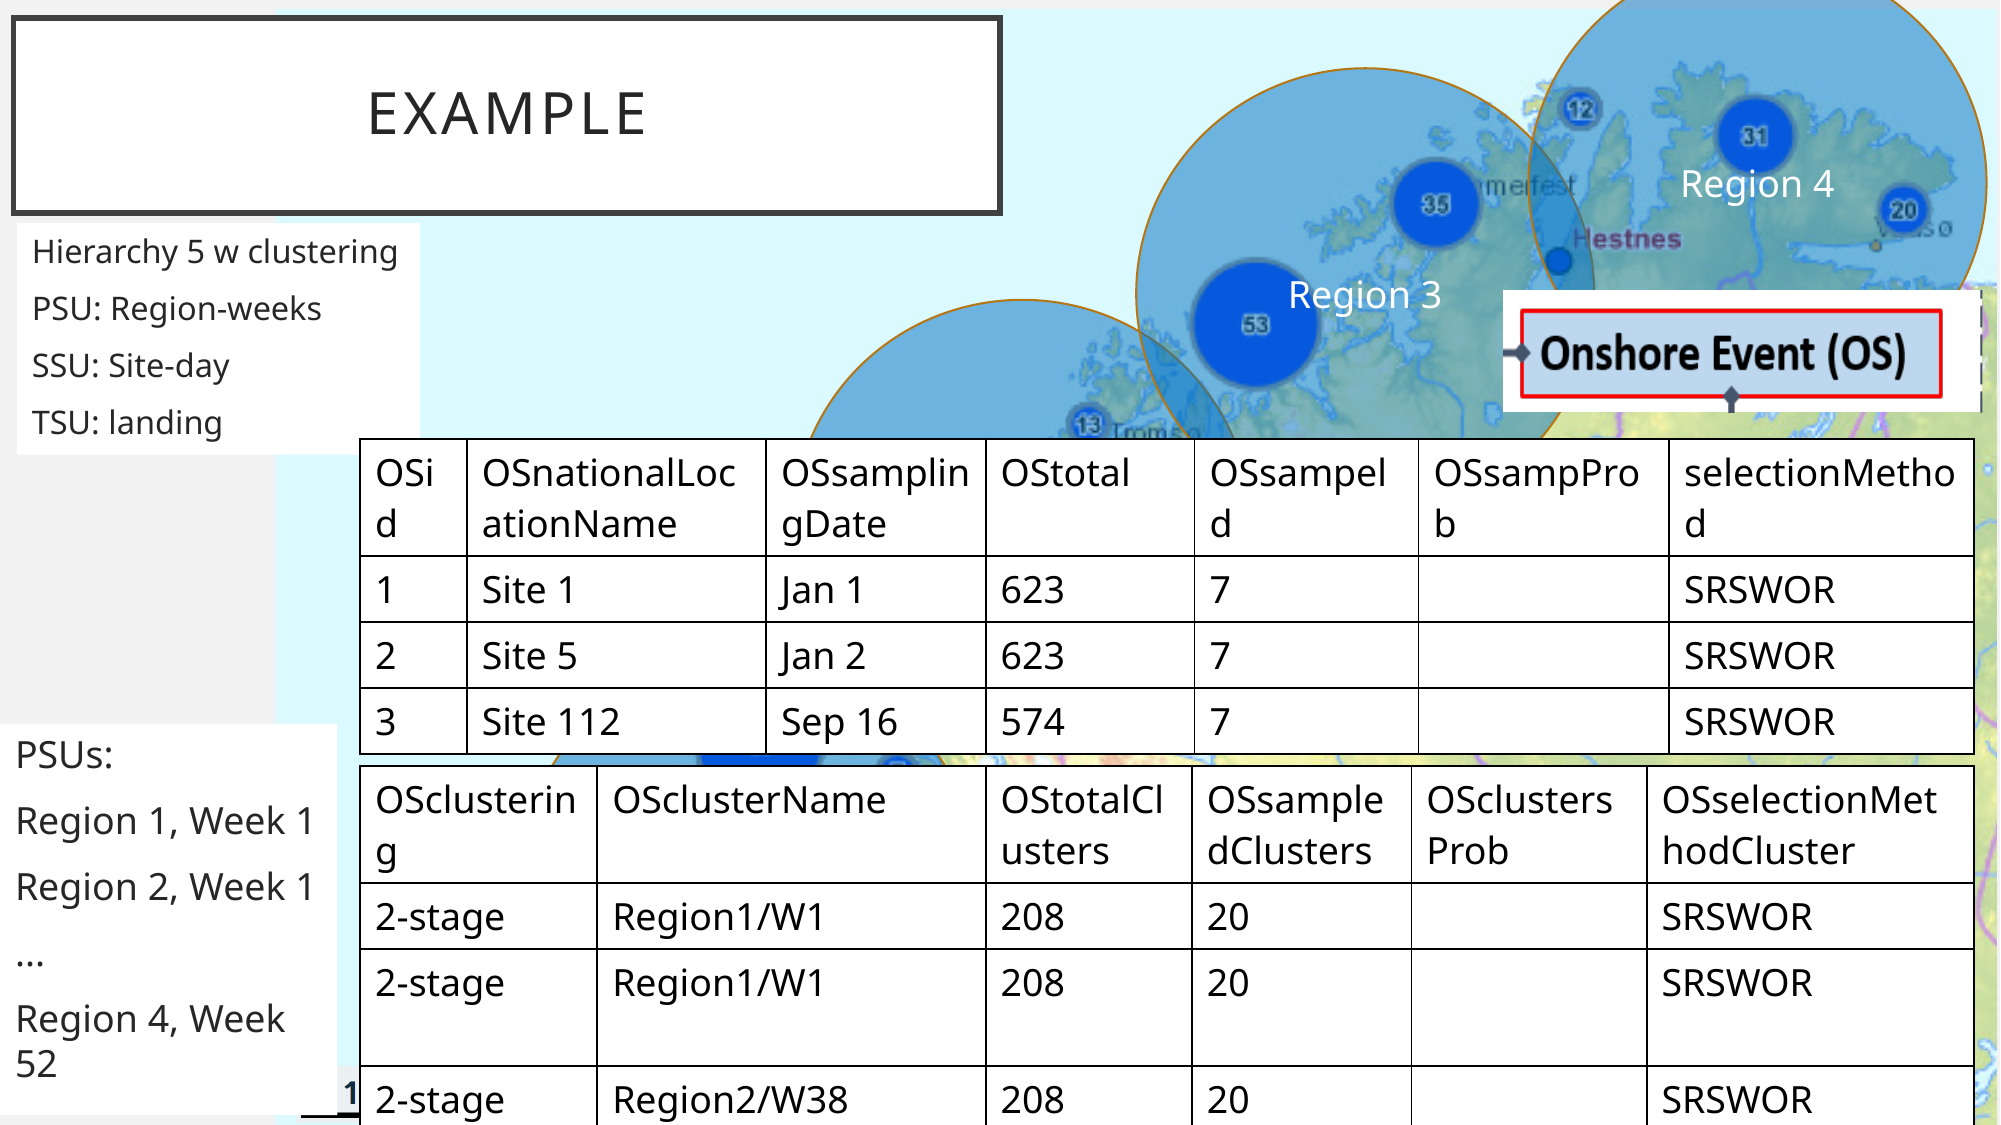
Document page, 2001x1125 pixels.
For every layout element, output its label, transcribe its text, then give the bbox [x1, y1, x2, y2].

list Hierarchy 5 w clustering PSU: Region-weeks SSU: Site-day TSU: landing [16, 223, 275, 455]
text_box PSUs: Region 1, Week 1 Region 2, Week 1 ... Region 4, Week 52 [0, 723, 275, 1116]
picture [275, 9, 1997, 1125]
text_box Region 4 [1609, 0, 1906, 9]
title EXAMPLE [11, 15, 275, 216]
